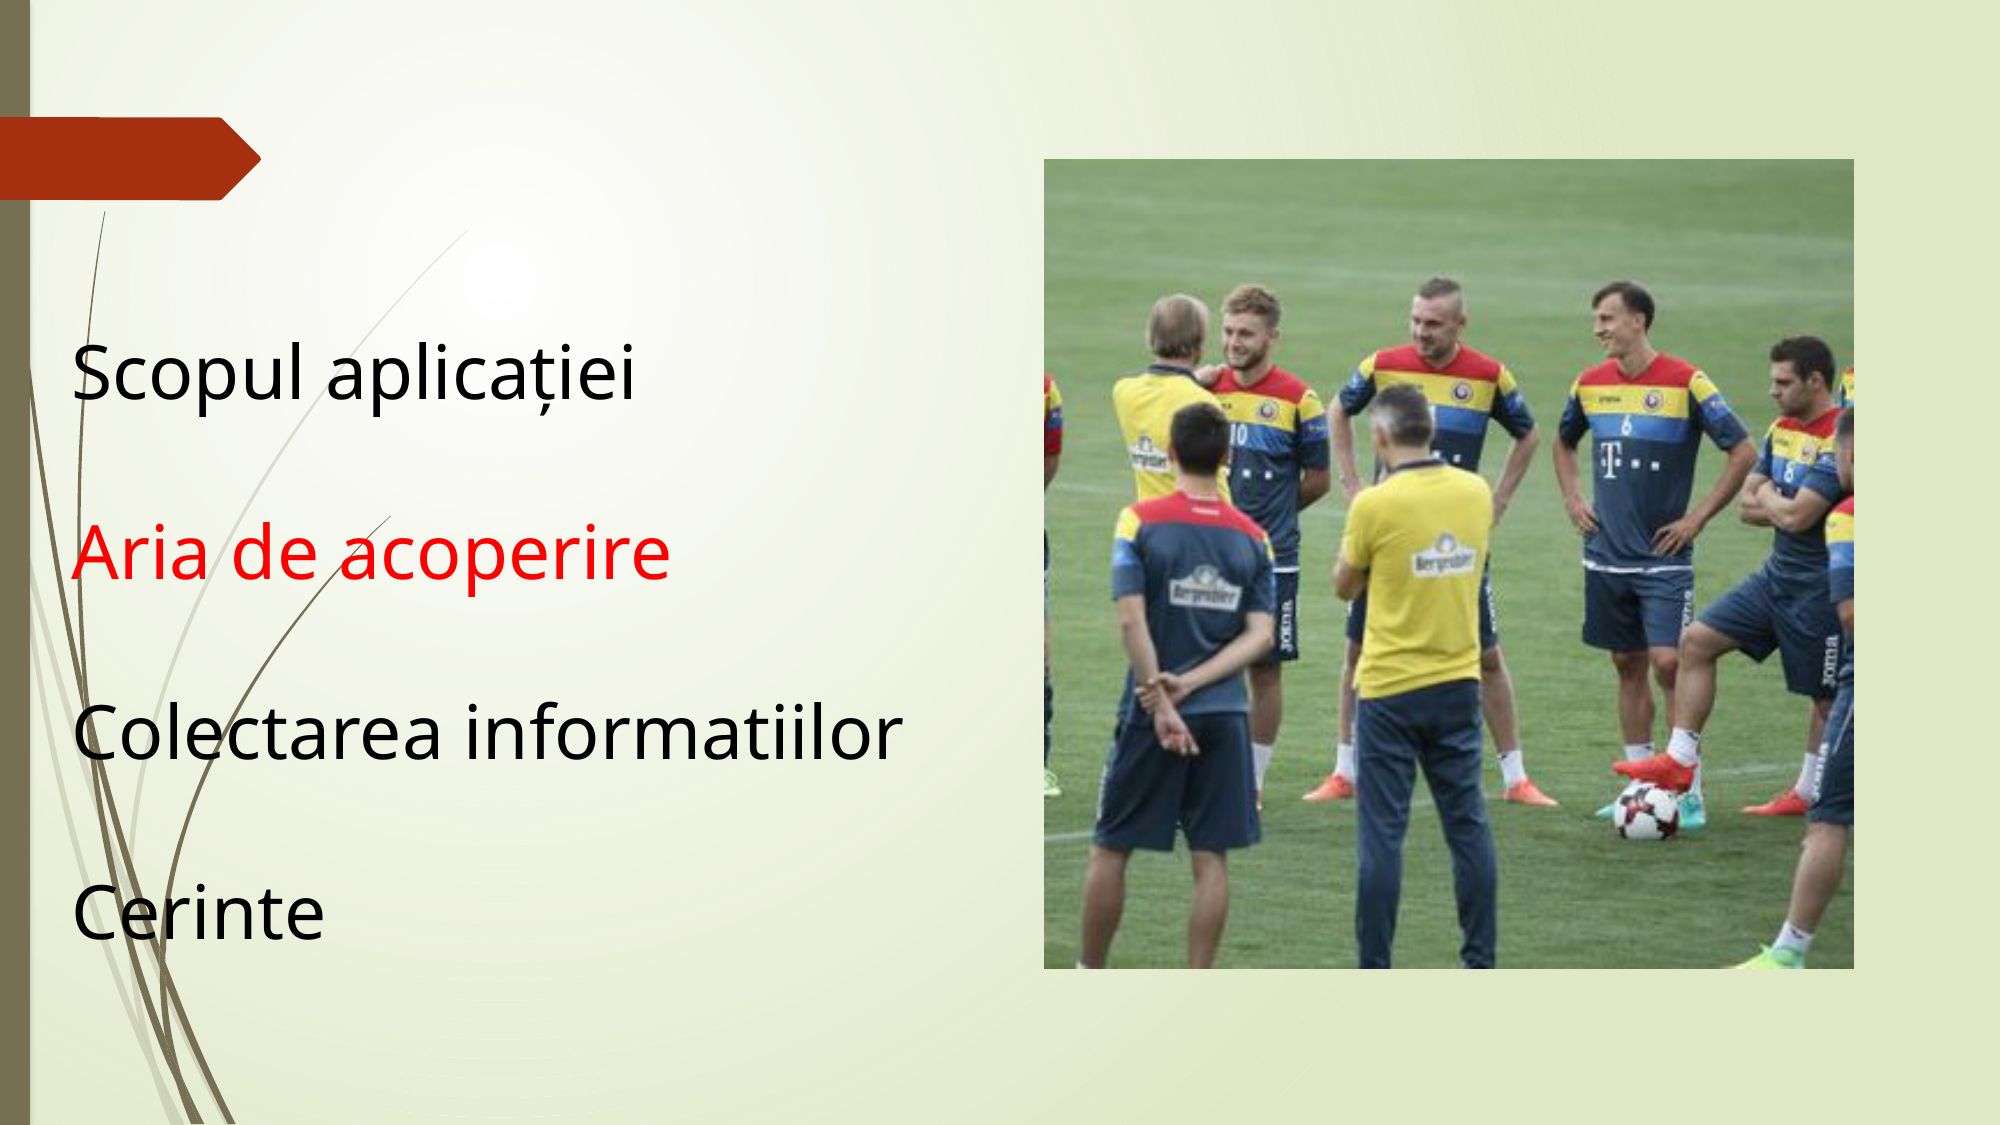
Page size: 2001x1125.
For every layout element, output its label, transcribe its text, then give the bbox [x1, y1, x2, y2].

title Scopul aplicației Aria de acoperire Colectarea informatiilor Cerinte [56, 317, 1519, 1125]
picture [1043, 158, 1855, 970]
